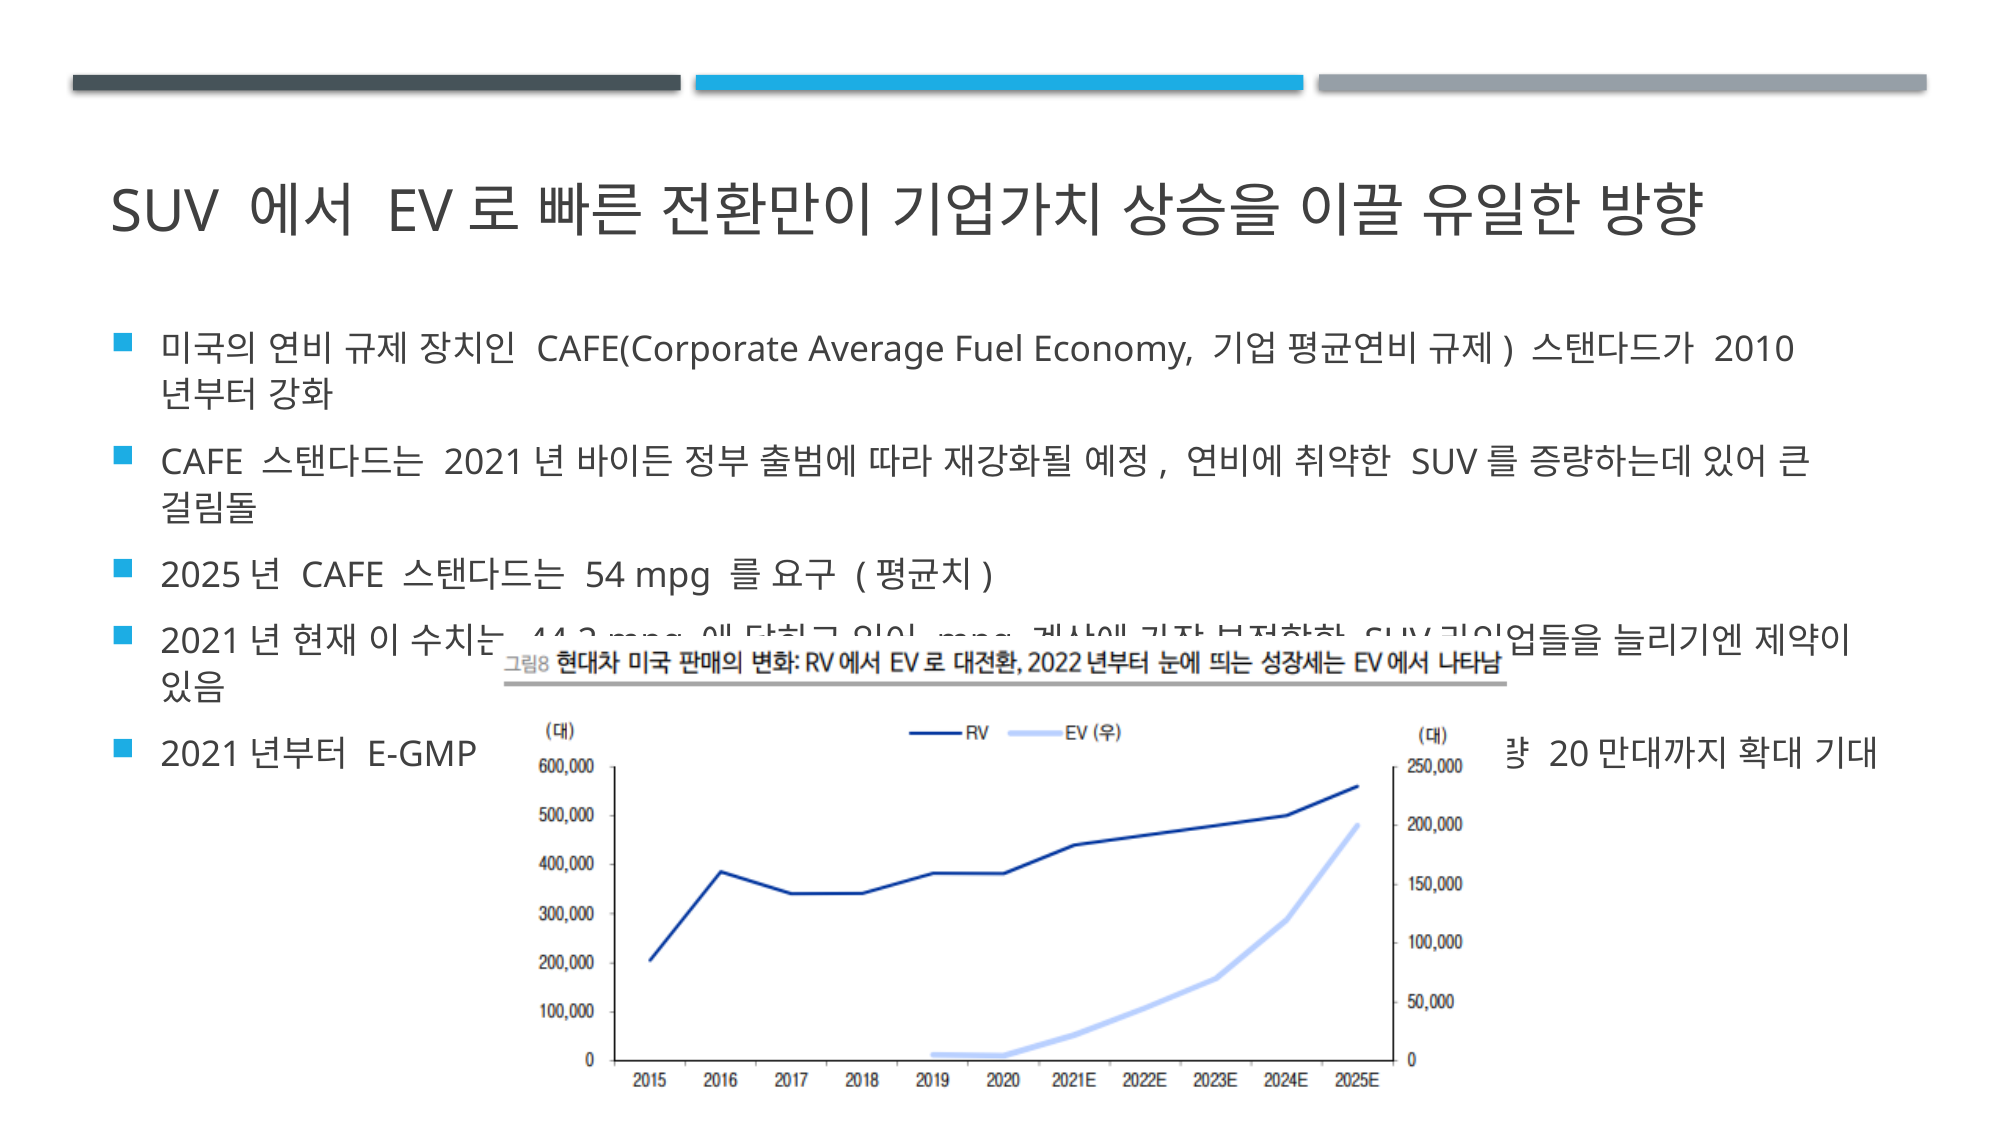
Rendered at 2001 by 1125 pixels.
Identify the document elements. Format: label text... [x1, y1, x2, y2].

title SUV 에서 EV로 빠른 전환만이 기업가치 상승을 이끌 유일한 방향 [95, 110, 1905, 306]
picture [491, 636, 1508, 1107]
list 미국의 연비 규제 장치인 CAFE(Corporate Average Fuel Economy, 기업 평균연비 규제) 스탠다드가 2010년부터 강화 CAFE 스탠다드는 2021년 바이든 정부 출범에 따라 재강화될 예정, 연비에 취약한 SUV를 증량하는데 있어 큰 걸림돌 2025년 CAFE 스탠다드는 54 mpg 를 요구 (평균치) 2021년 현재 이 수치는 44.2 mpg 에 달하고 있어 mpg 계산에 가장 부적합한 SUV라인업들을 늘리기엔 제약이 있음 2021년부터 E-GMP 기반차량인 아이오닉 5 를 시작으로 2025년 연간 미국내 EV 판매량 20만대까지 확대 기대 [95, 313, 1905, 675]
